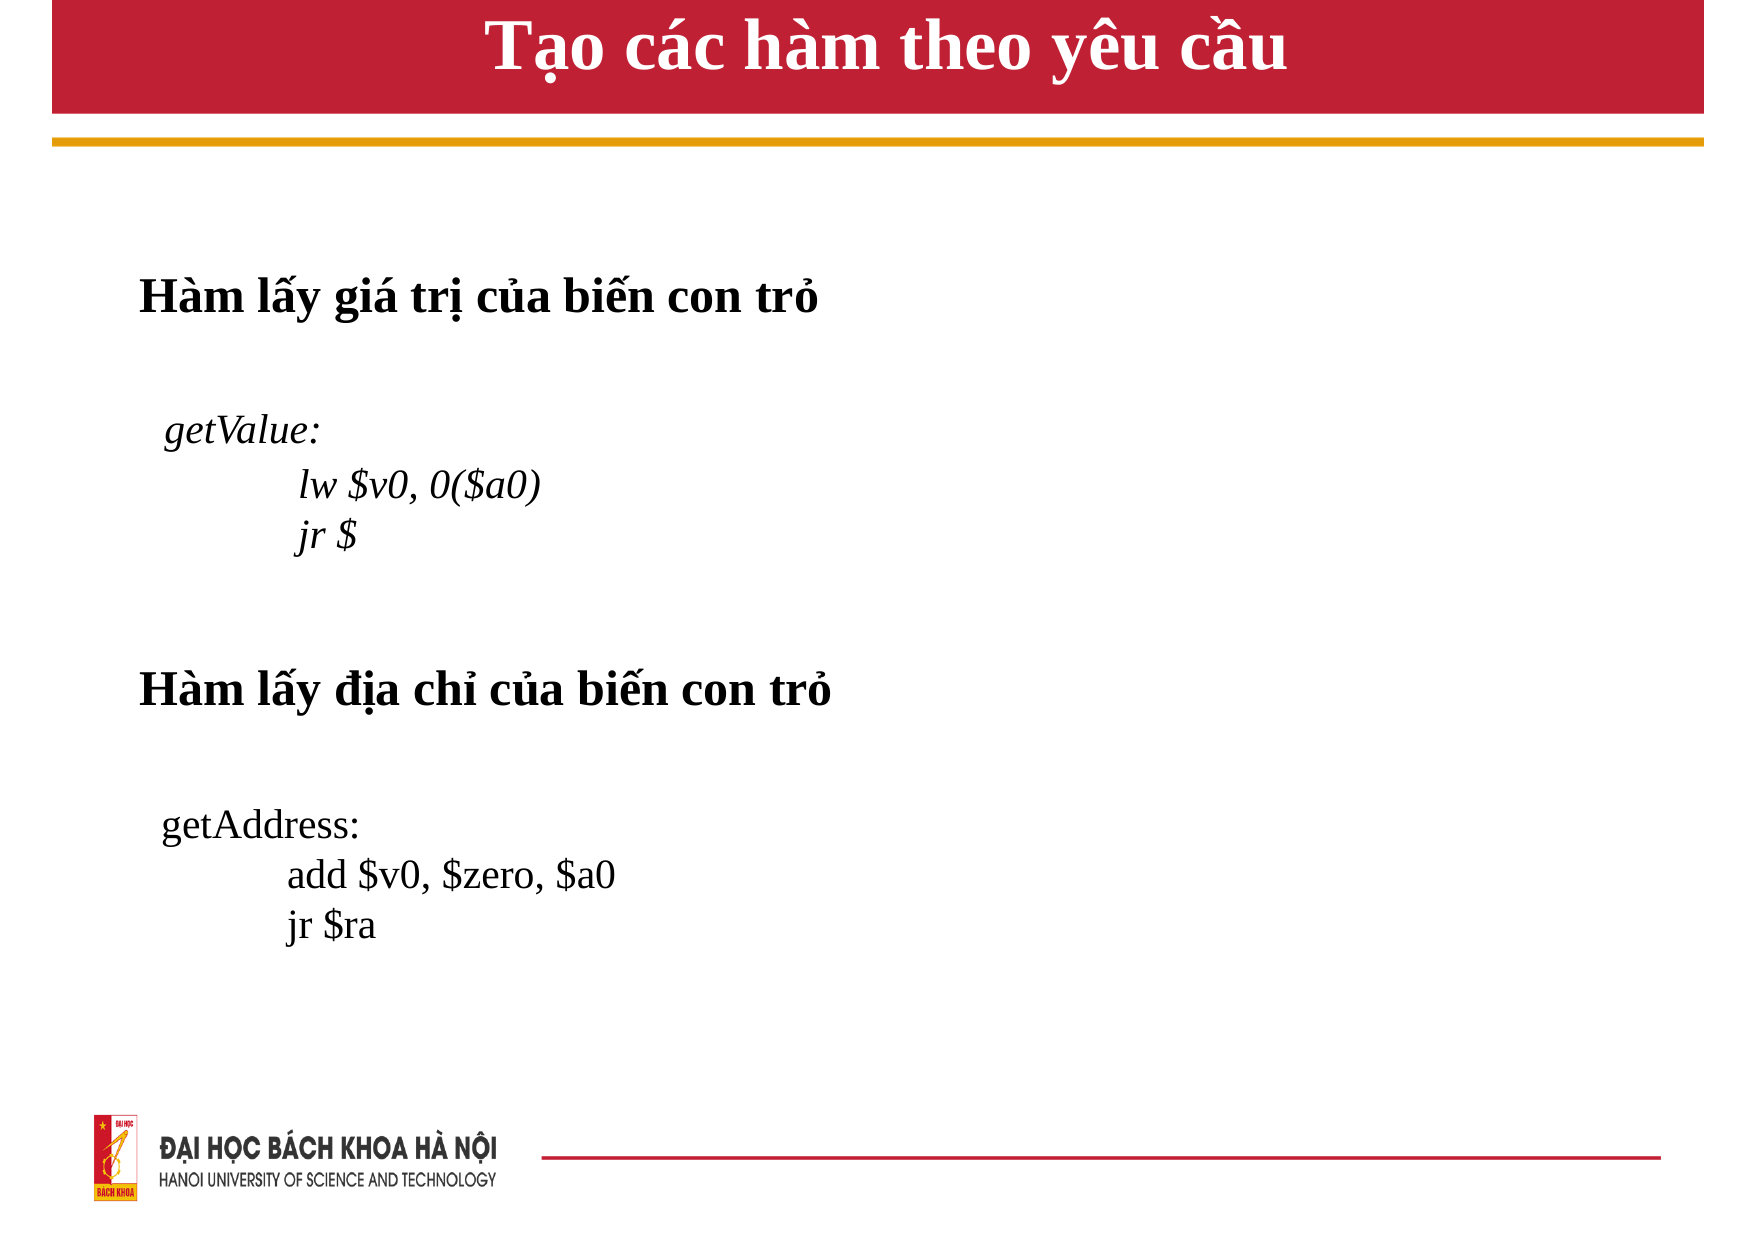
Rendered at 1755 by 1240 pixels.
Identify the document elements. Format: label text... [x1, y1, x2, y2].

list getValue: lw $v0, 0($a0) jr $ [148, 378, 1137, 559]
text_box getAddress: add $v0, $zero, $a0 jr $ra [146, 789, 1025, 1004]
title Tạo các hàm theo yêu cầu [54, 0, 1701, 86]
picture [50, 0, 1704, 1240]
text_box Hàm lấy giá trị của biến con trỏ [124, 255, 1003, 331]
text_box Hàm lấy địa chỉ của biến con trỏ [124, 648, 1003, 723]
